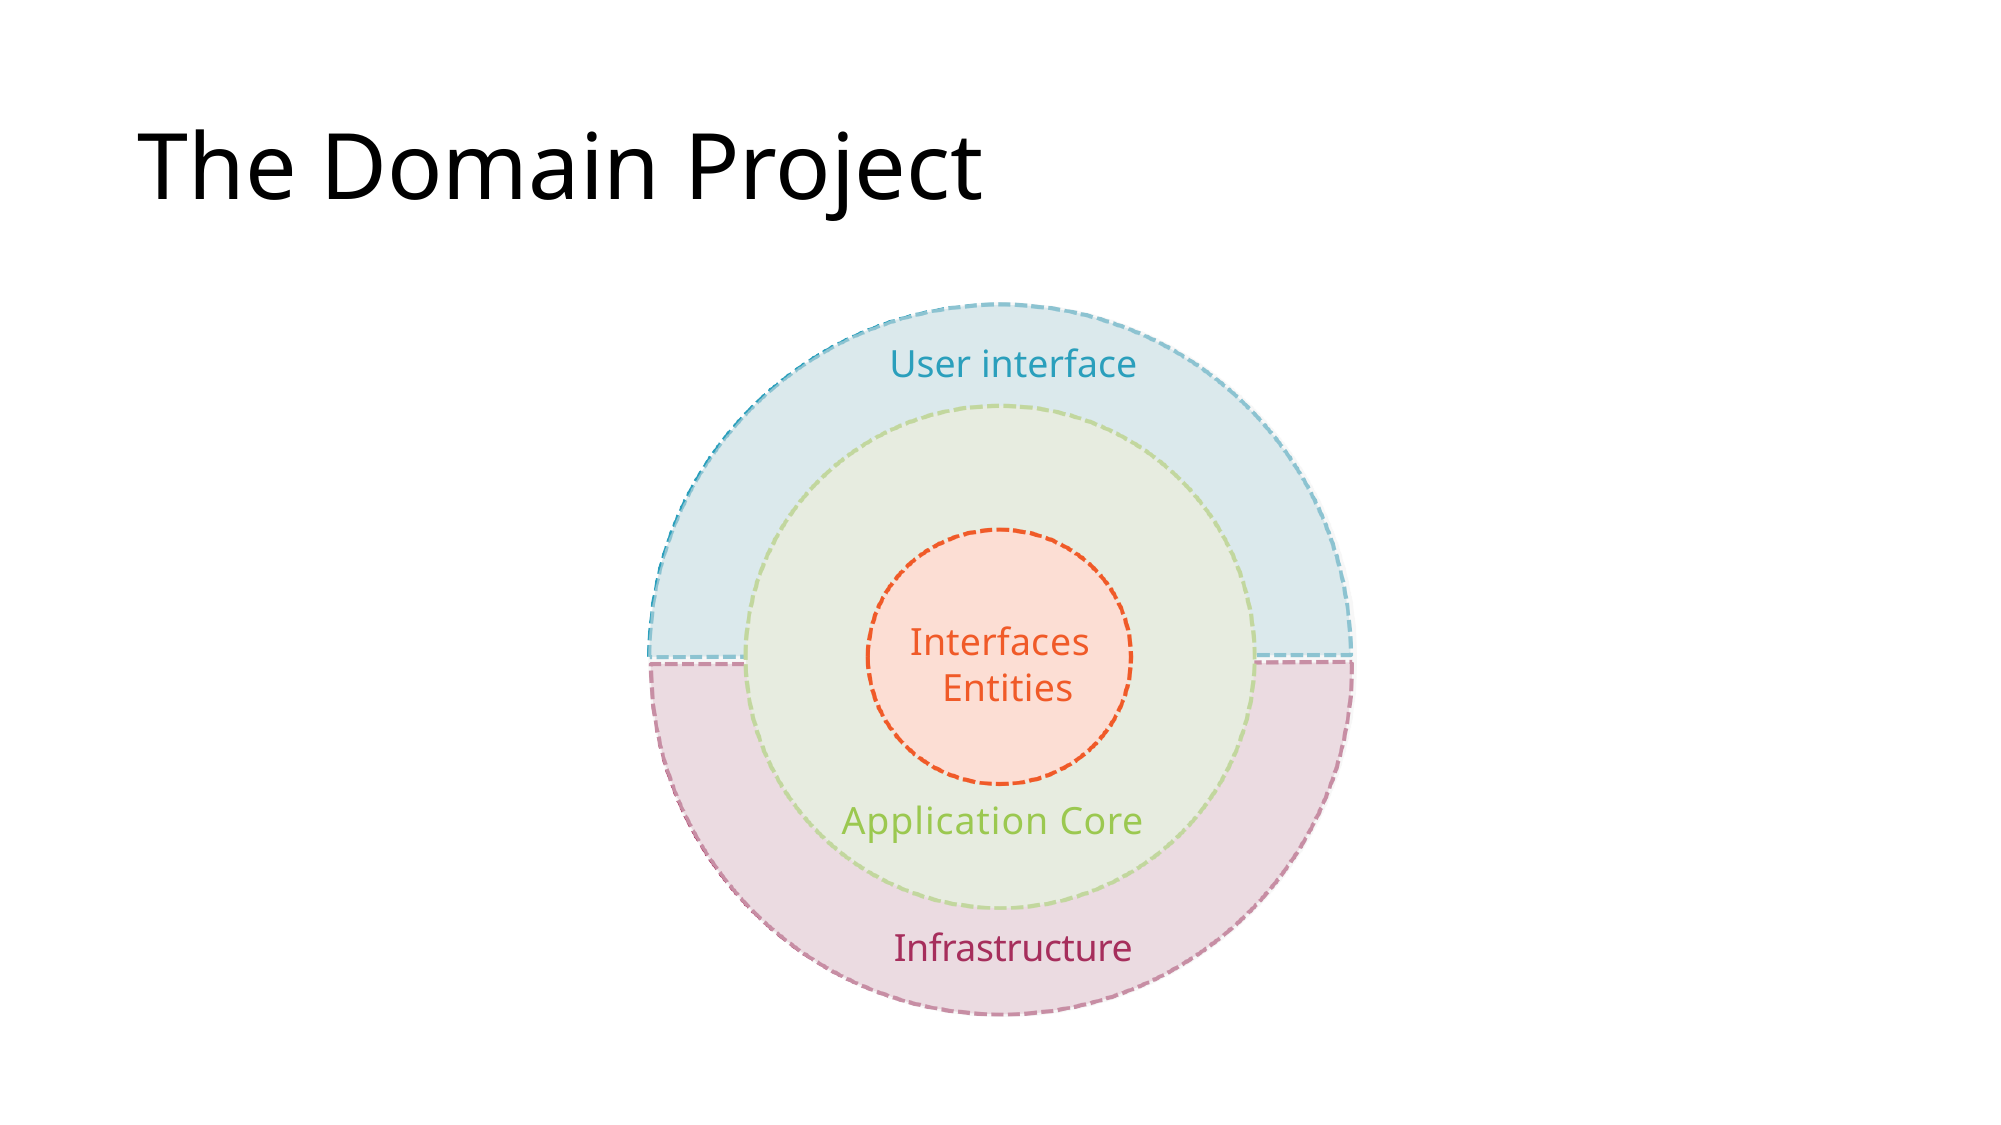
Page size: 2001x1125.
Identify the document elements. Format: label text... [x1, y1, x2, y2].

title The Domain Project [137, 73, 1863, 264]
picture [647, 302, 1357, 1017]
